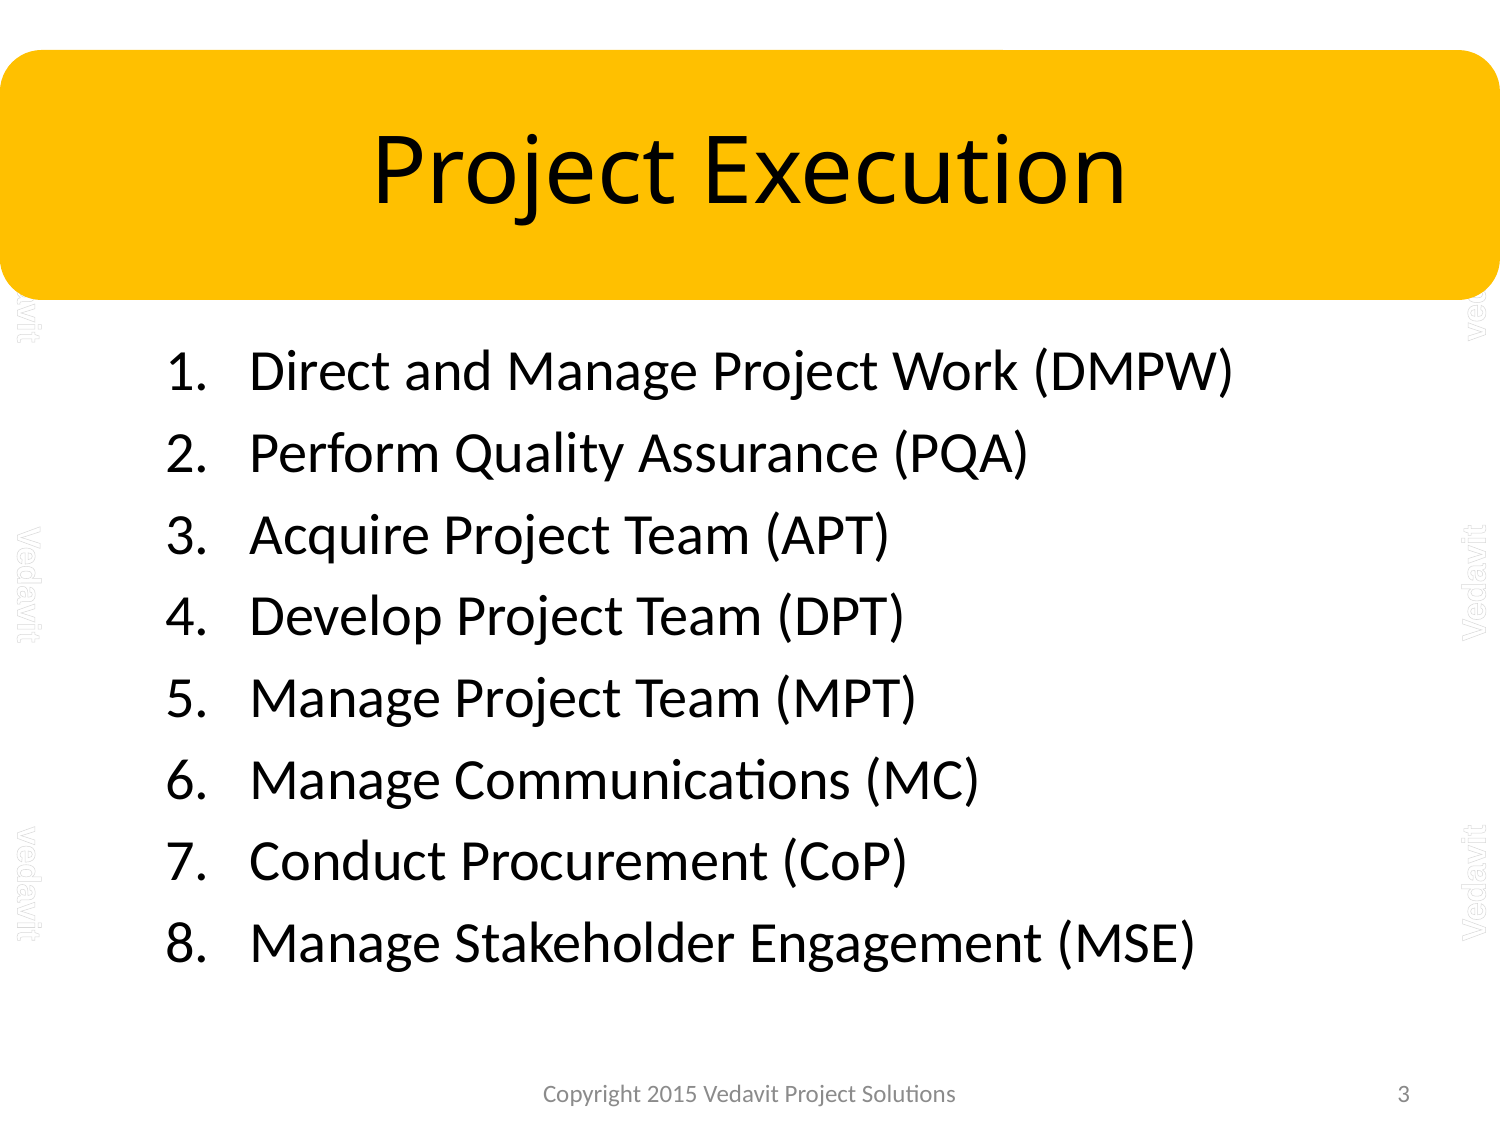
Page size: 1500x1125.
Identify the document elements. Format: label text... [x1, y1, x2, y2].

title Project Execution [0, 45, 1500, 287]
footer Copyright 2015 Vedavit Project Solutions [512, 1062, 988, 1123]
slide_number 3 [1074, 1062, 1425, 1123]
subtitle Direct and Manage Project Work (DMPW) Perform Quality Assurance (PQA) Acquire Project Team (APT) Develop Project Team (DPT) Manage Project Team (MPT) Manage Communications (MC) Conduct Procurement (CoP) Manage Stakeholder Engagement (MSE) [150, 324, 1413, 975]
